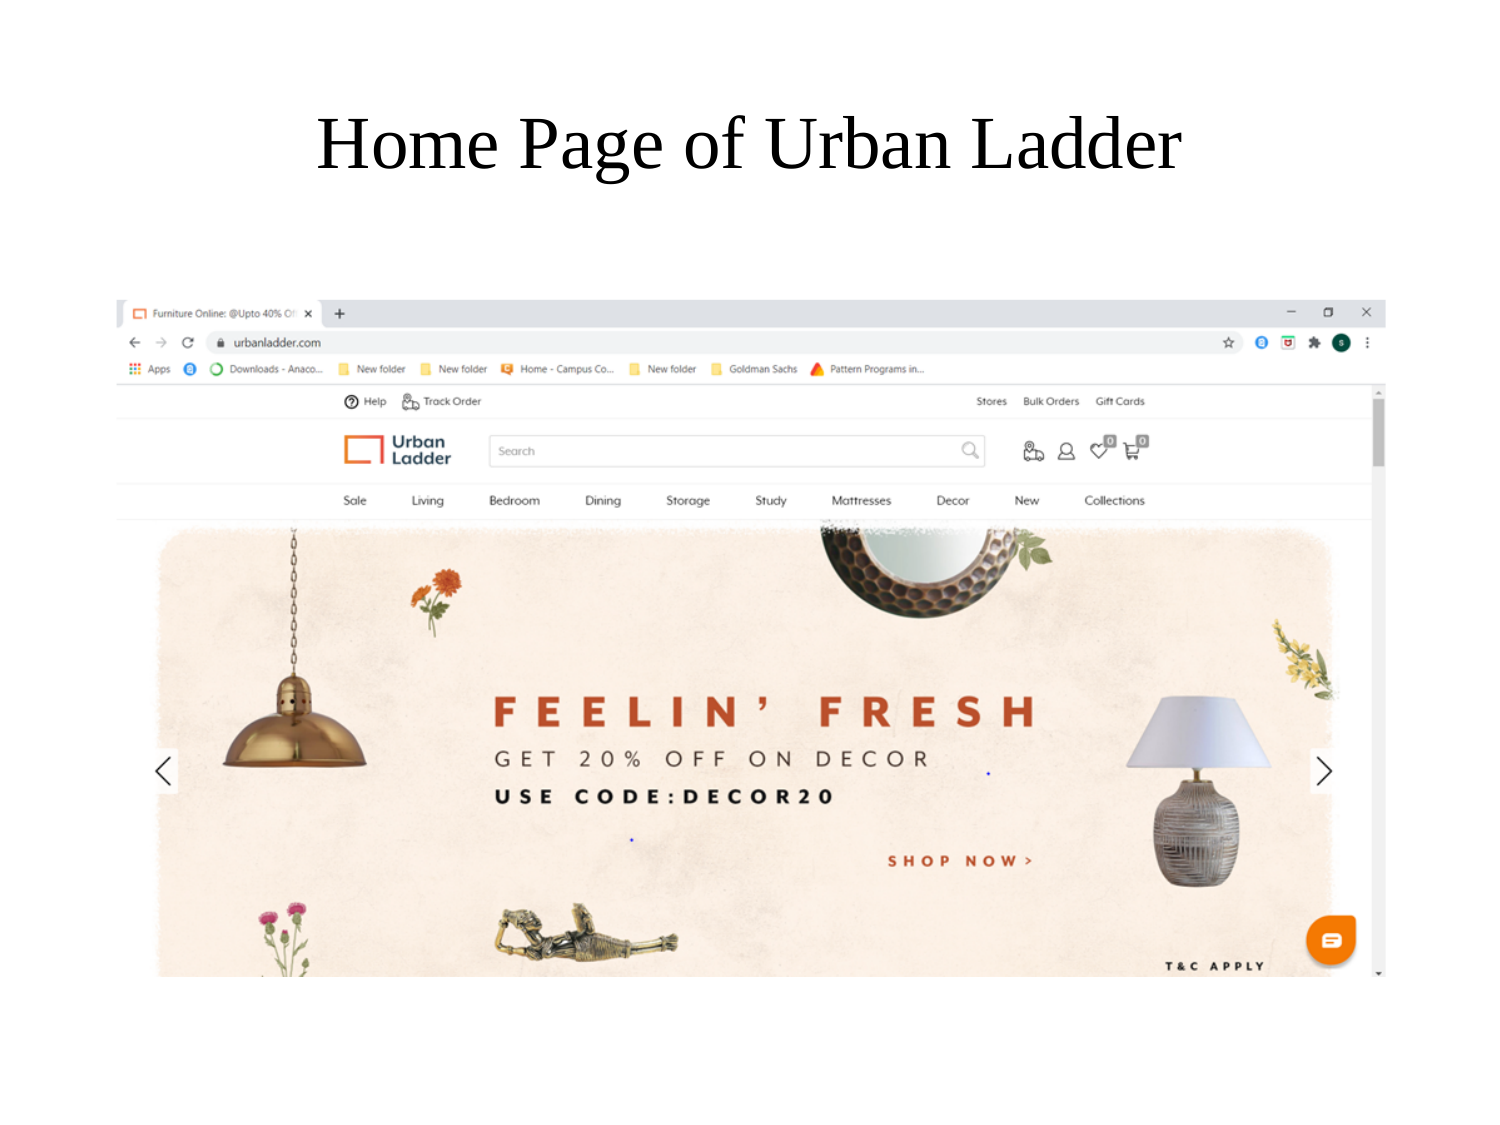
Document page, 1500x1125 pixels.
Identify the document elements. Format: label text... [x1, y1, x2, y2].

title Home Page of Urban Ladder [75, 45, 1425, 233]
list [113, 290, 1387, 978]
